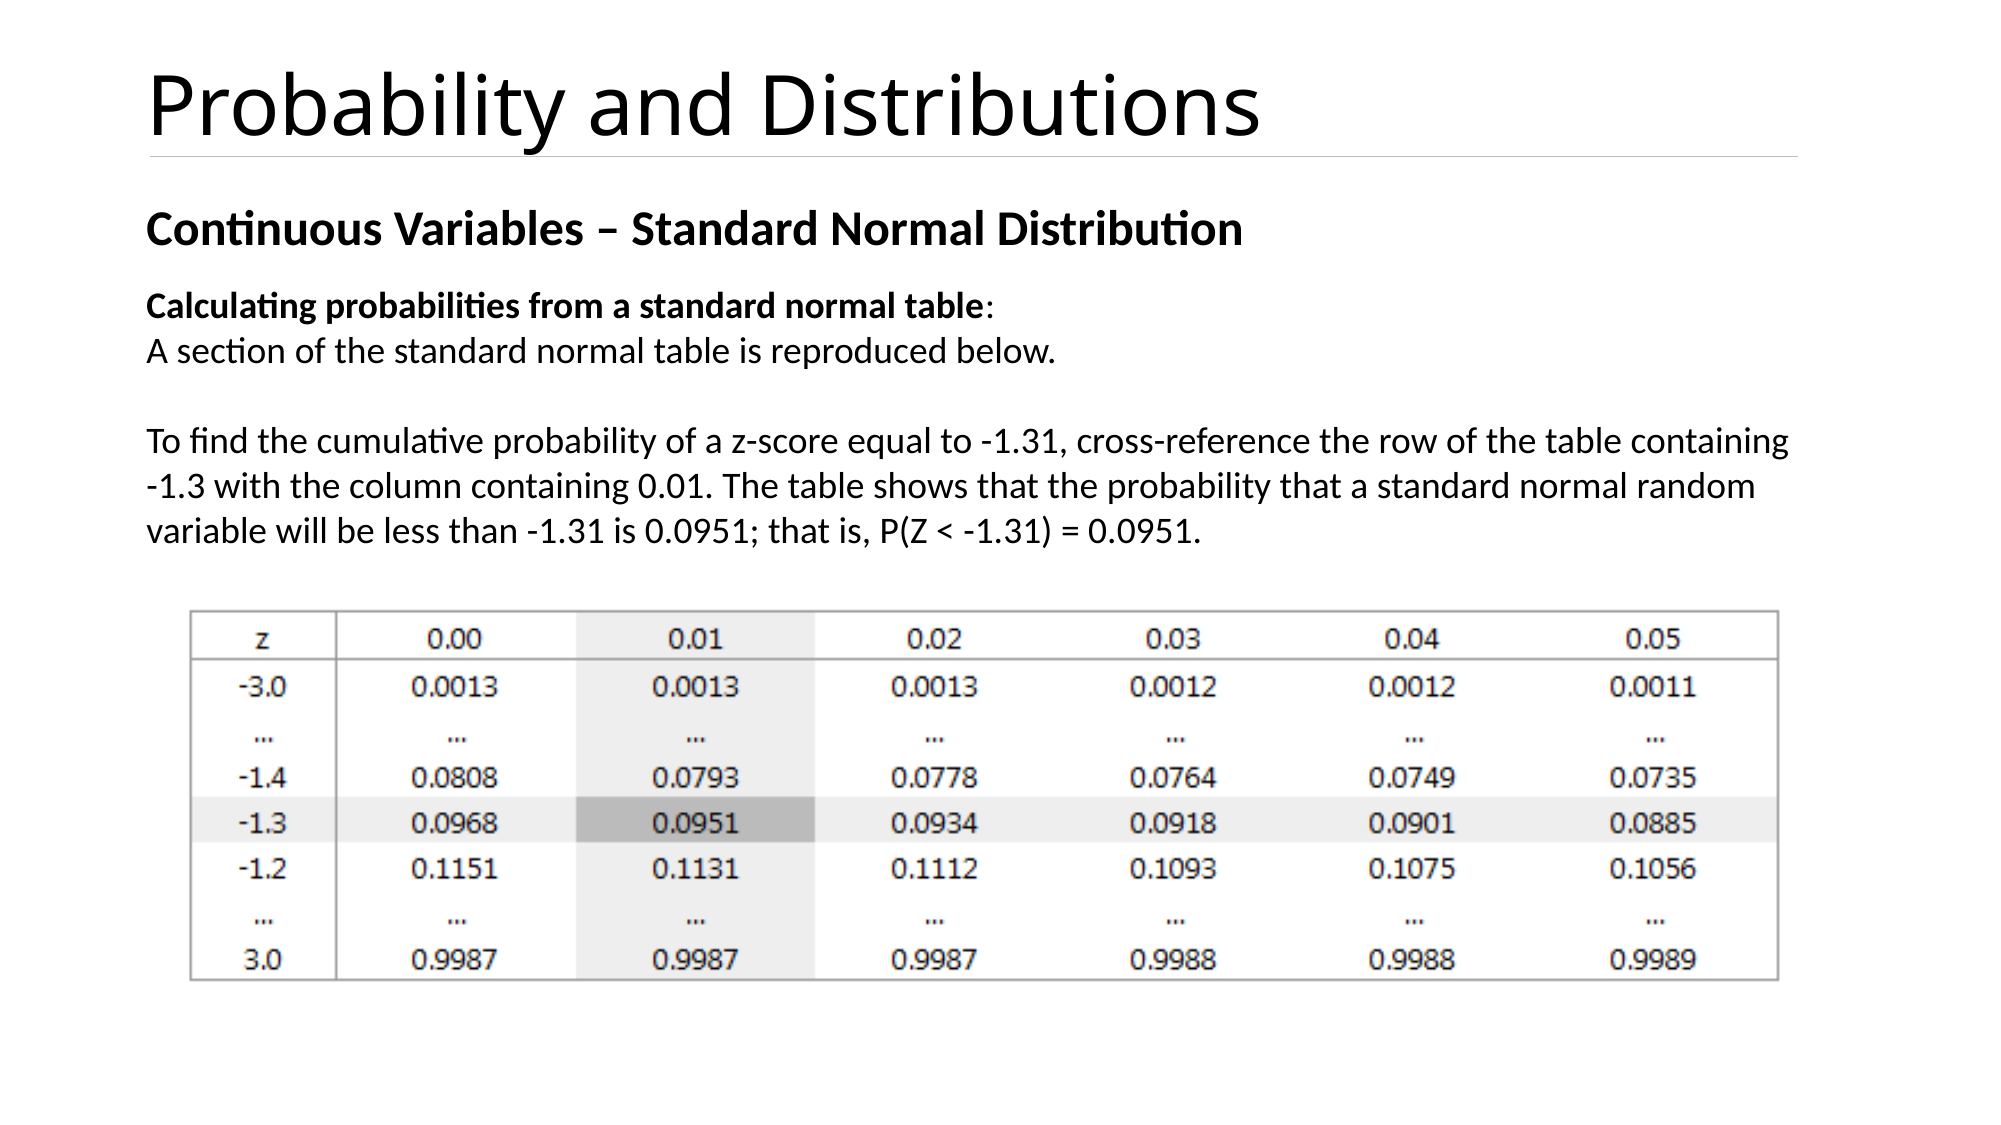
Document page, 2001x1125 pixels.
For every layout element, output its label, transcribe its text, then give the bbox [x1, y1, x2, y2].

text_box Calculating probabilities from a standard normal table: A section of the standard normal table is reproduced below. To find the cumulative probability of a z-score equal to -1.31, cross-reference the row of the table containing -1.3 with the column containing 0.01. The table shows that the probability that a standard normal random variable will be less than -1.31 is 0.0951; that is, P(Z < -1.31) = 0.0951. [131, 273, 1826, 559]
title Probability and Distributions [131, 44, 1632, 162]
text_box Continuous Variables – Standard Normal Distribution [131, 188, 1798, 263]
picture [172, 604, 1798, 993]
